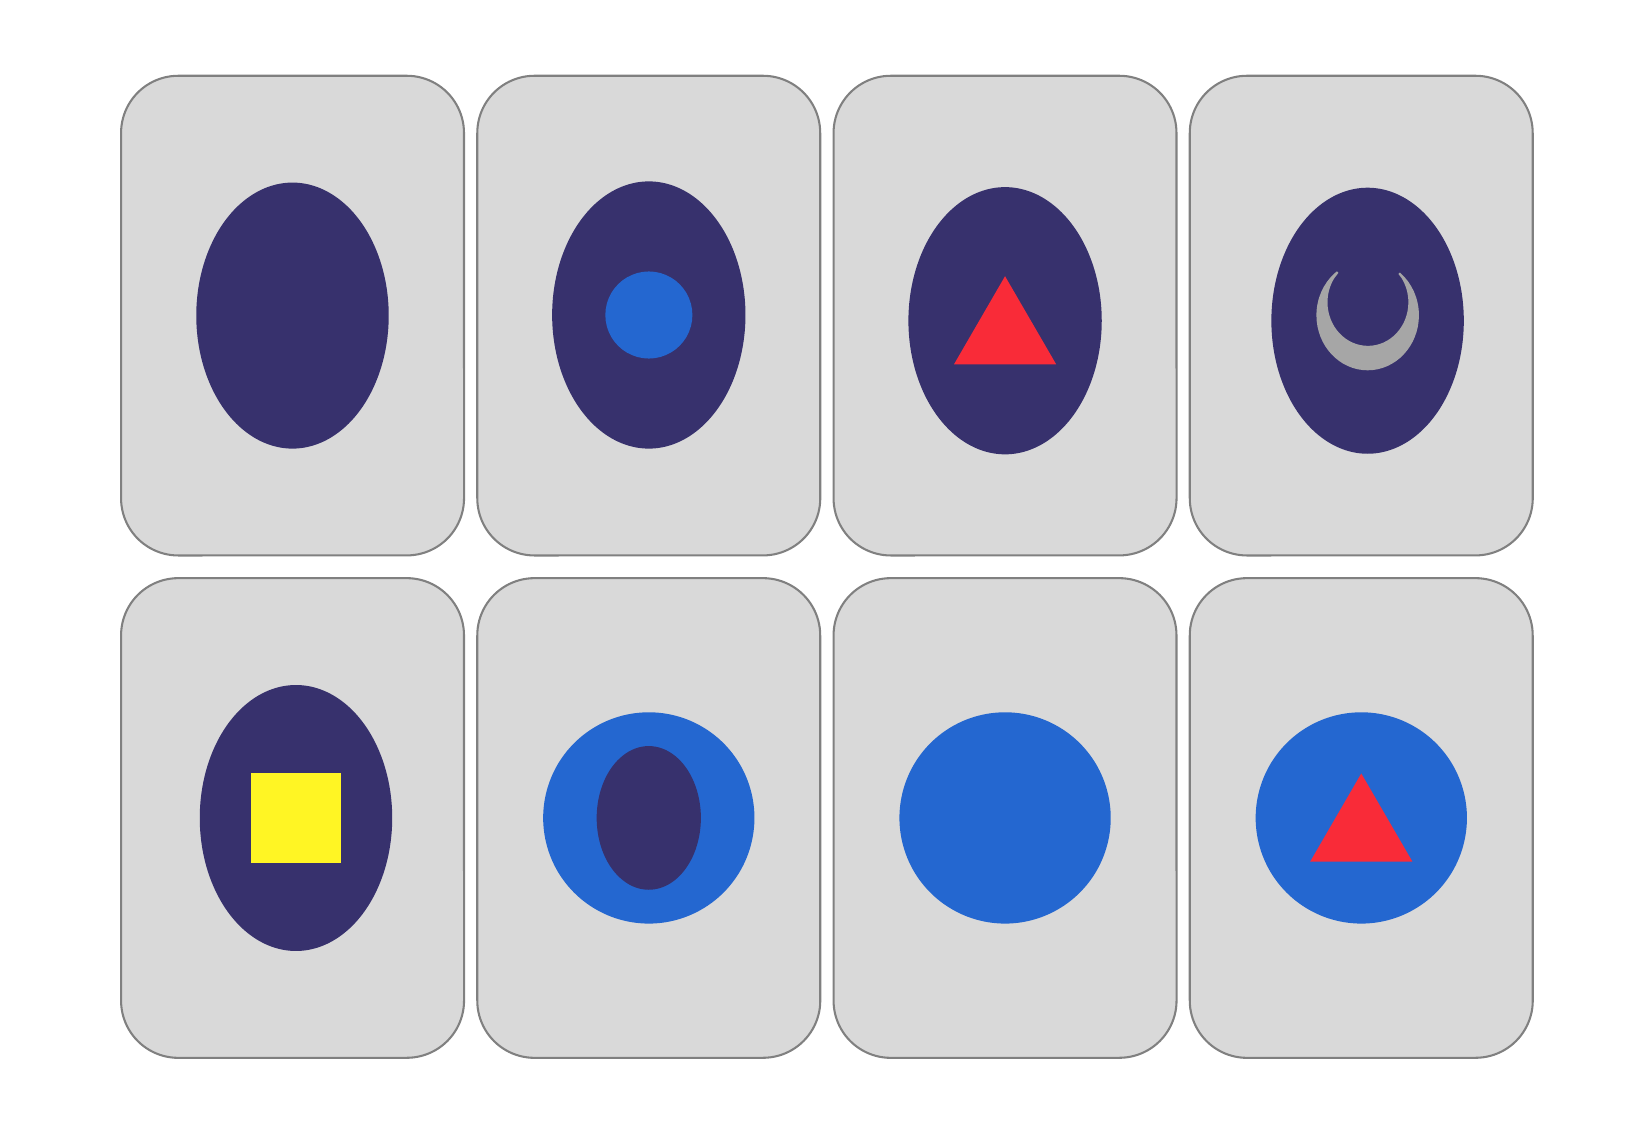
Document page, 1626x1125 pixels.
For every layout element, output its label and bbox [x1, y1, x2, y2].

text_box [833, 578, 1177, 1058]
text_box [121, 75, 465, 556]
text_box [477, 578, 821, 1058]
text_box [1189, 75, 1533, 556]
text_box [833, 75, 1177, 556]
text_box [1189, 578, 1533, 1058]
text_box [477, 75, 821, 556]
text_box [121, 578, 465, 1058]
